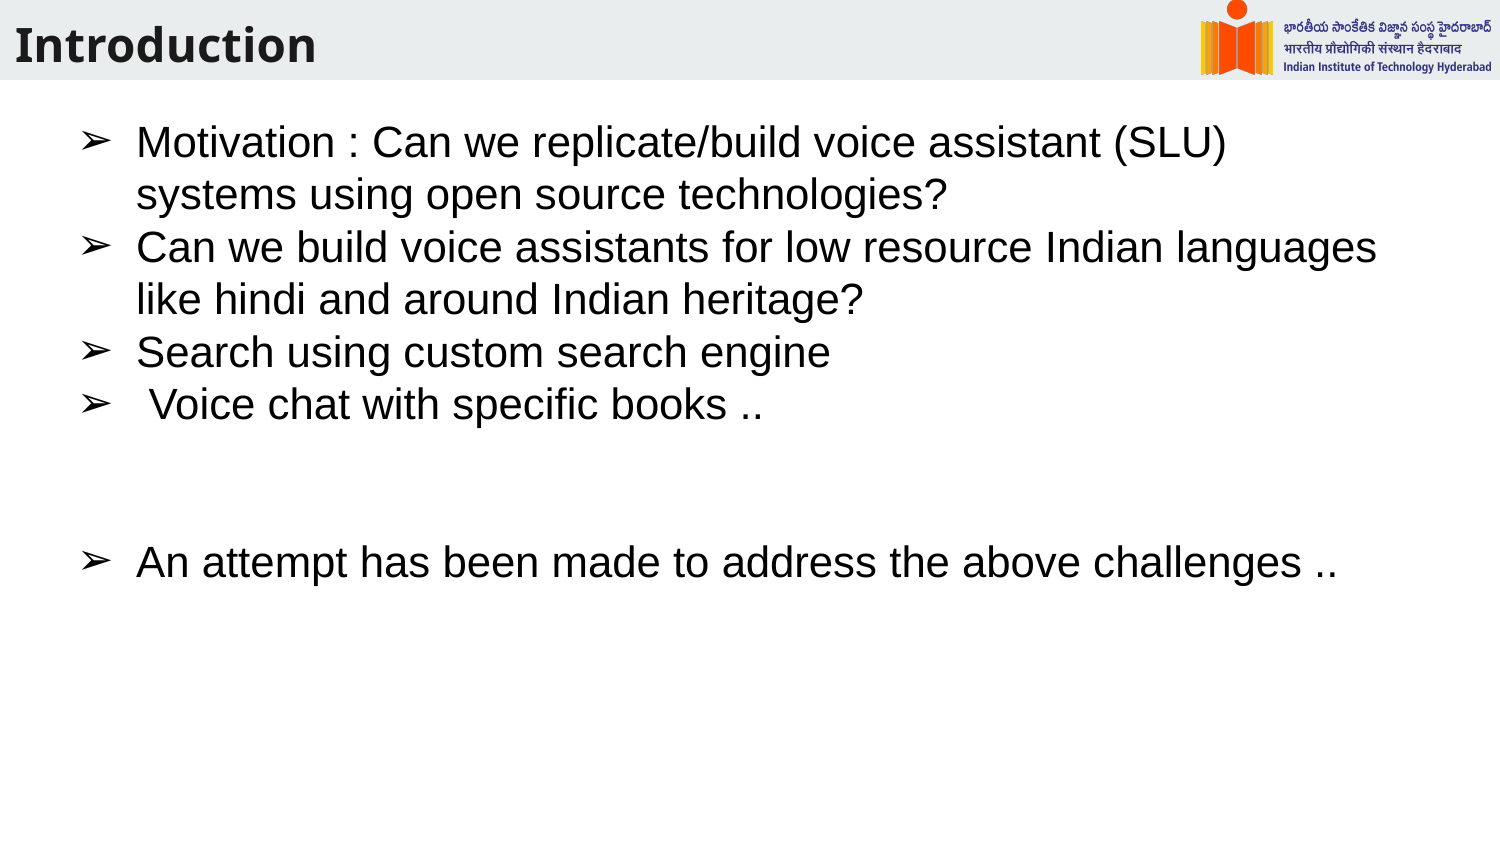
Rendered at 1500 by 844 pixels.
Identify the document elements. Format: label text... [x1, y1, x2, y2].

title Introduction [0, 0, 1262, 88]
picture [1262, 0, 1491, 75]
text_box Motivation : Can we replicate/build voice assistant (SLU) systems using open source technologies? Can we build voice assistants for low resource Indian languages like hindi and around Indian heritage? Search using custom search engine Voice chat with specific books .. An attempt has been made to address the above challenges .. [46, 98, 1414, 601]
